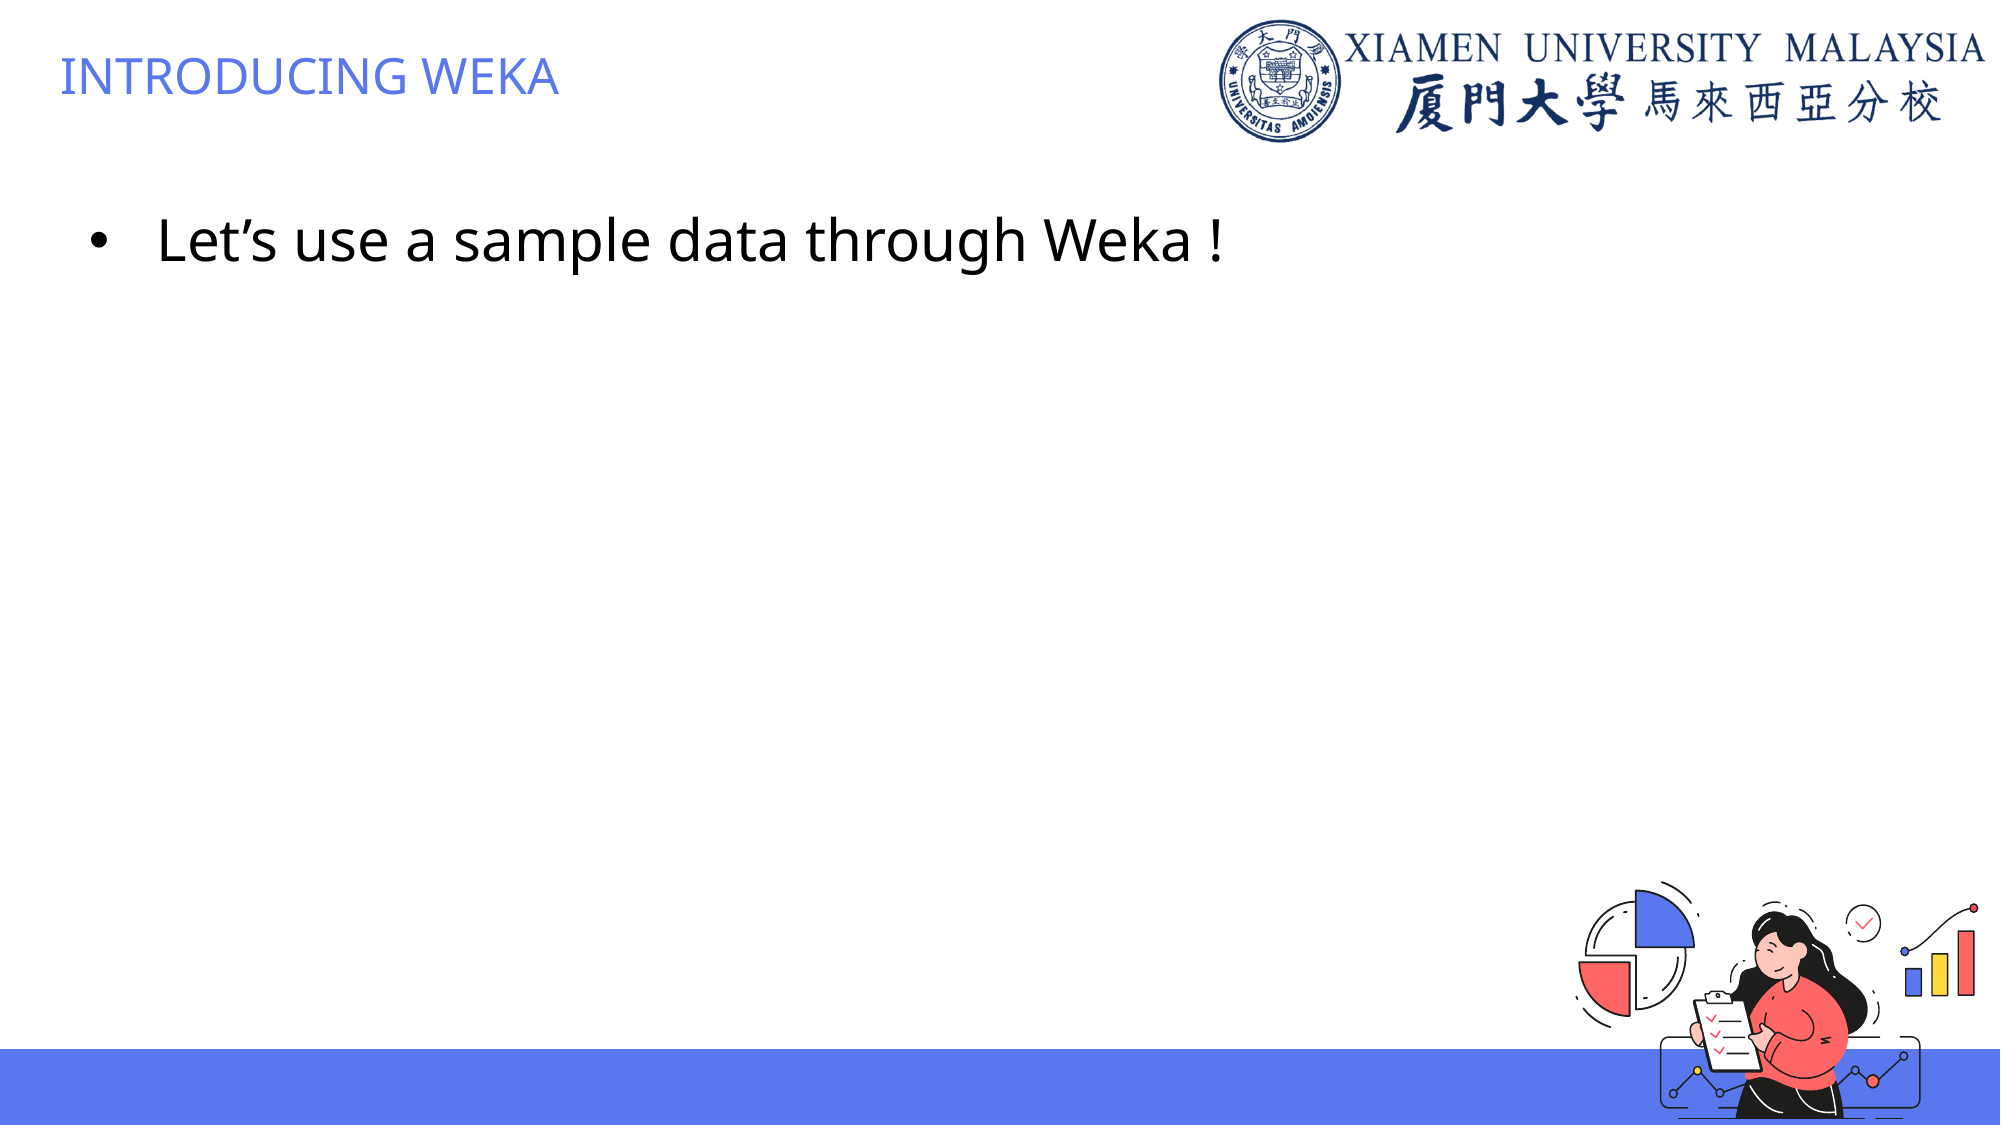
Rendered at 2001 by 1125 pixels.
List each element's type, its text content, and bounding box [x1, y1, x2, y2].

picture [1195, 0, 2000, 162]
text_box [0, 1048, 2000, 1125]
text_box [1575, 881, 1979, 1120]
list Let’s use a sample data through Weka ! [73, 203, 1799, 918]
text_box INTRODUCING WEKA [45, 36, 1195, 112]
